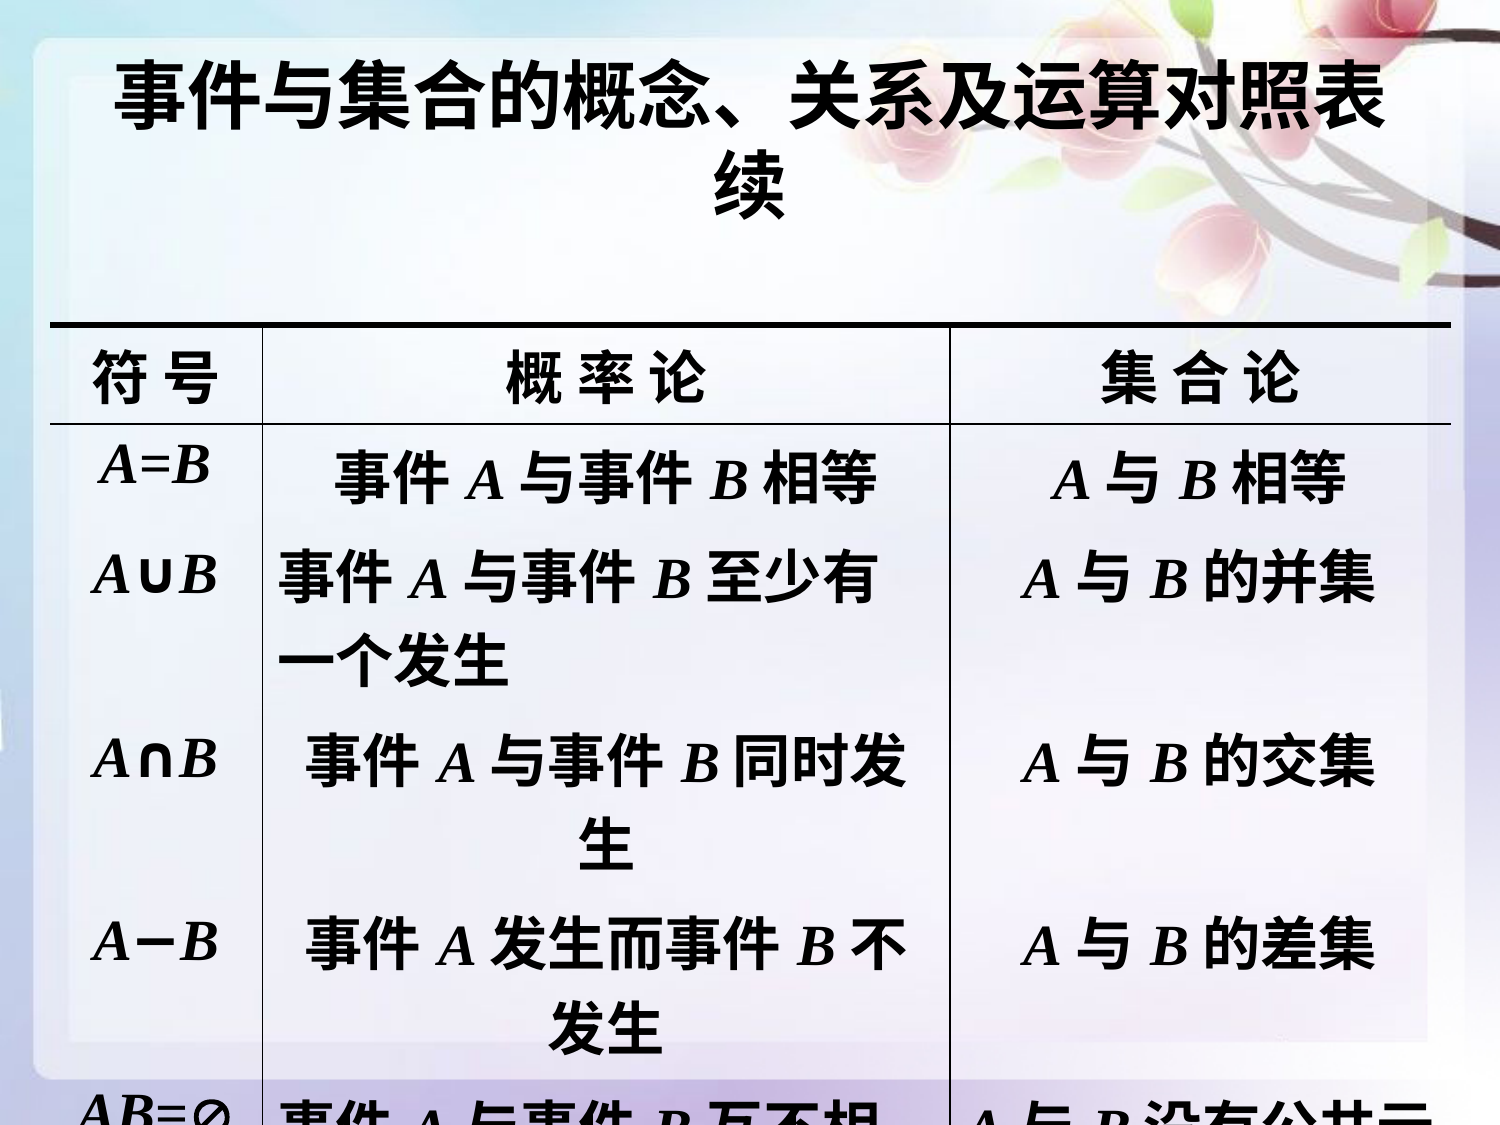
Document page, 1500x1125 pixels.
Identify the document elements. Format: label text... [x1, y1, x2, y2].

table_cell 事件A与事件B互不相容 [263, 1074, 949, 1125]
table_cell AB= [50, 1074, 262, 1125]
table_cell A与B相等 [951, 425, 1451, 524]
table_cell A=B [50, 425, 262, 524]
table_cell A与B的差集 [951, 891, 1451, 1074]
table_header 概 率 论 [263, 328, 949, 423]
table_cell 事件A与事件B至少有一个发生 [263, 524, 949, 707]
table_cell A−B [50, 891, 262, 1074]
table_cell A与B没有公共元素 [951, 1074, 1451, 1125]
table_cell 事件A发生而事件B不发生 [263, 891, 949, 1074]
title 事件与集合的概念、关系及运算对照表续 [74, 44, 1426, 233]
table_header 符 号 [50, 328, 262, 423]
table_cell A∪B [50, 524, 262, 707]
table_cell A∩B [50, 707, 262, 891]
picture [0, 0, 1500, 1125]
table_cell 事件A与事件B相等 [263, 425, 949, 524]
table_cell A与B的交集 [951, 707, 1451, 891]
table_header 集 合 论 [951, 328, 1451, 423]
table_cell 事件A与事件B同时发生 [263, 707, 949, 891]
table_cell A与B的并集 [951, 524, 1451, 707]
